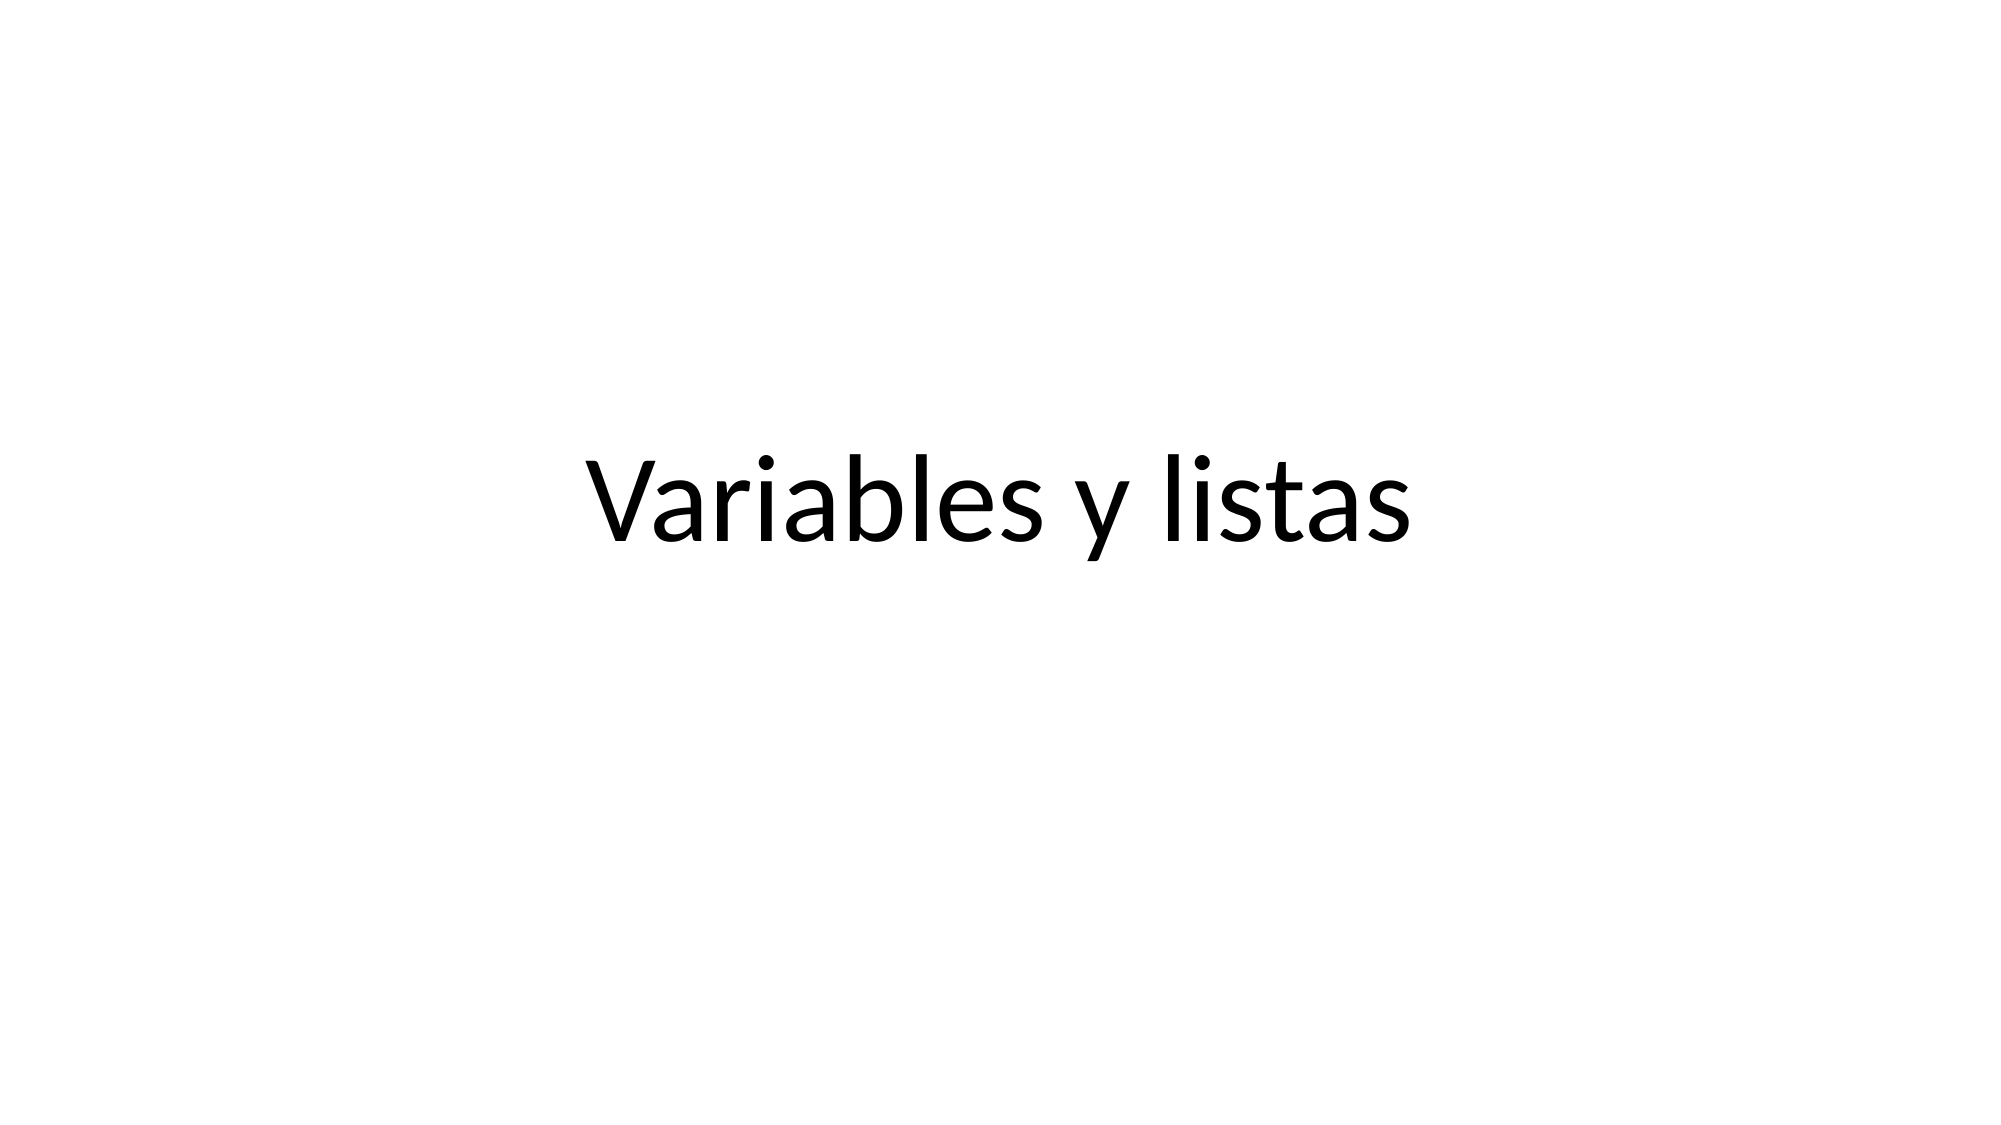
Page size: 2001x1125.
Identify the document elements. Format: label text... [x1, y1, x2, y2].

title Variables y listas [249, 184, 1750, 576]
